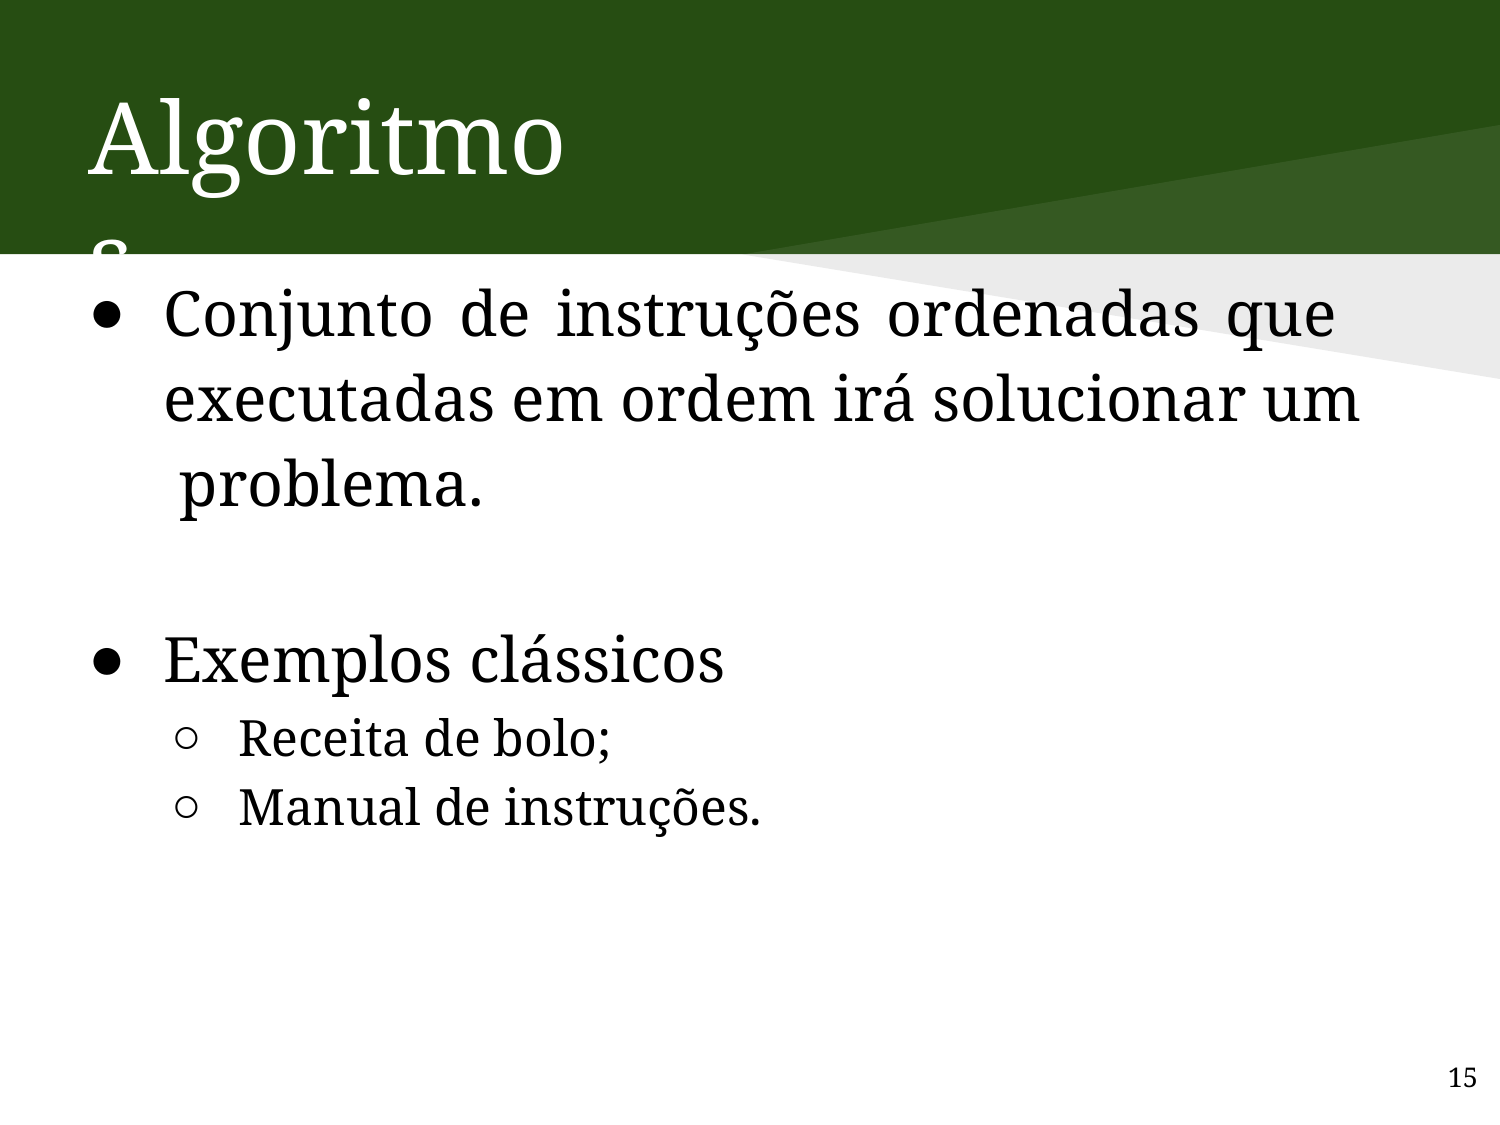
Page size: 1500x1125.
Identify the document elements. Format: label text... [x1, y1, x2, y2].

slide_number 15 [1443, 1064, 1484, 1125]
text_box Conjunto de instruções ordenadas que executadas em ordem irá solucionar um problema. Exemplos clássicos Receita de bolo; Manual de instruções. [86, 261, 1363, 836]
title Algoritmos [86, 72, 581, 261]
